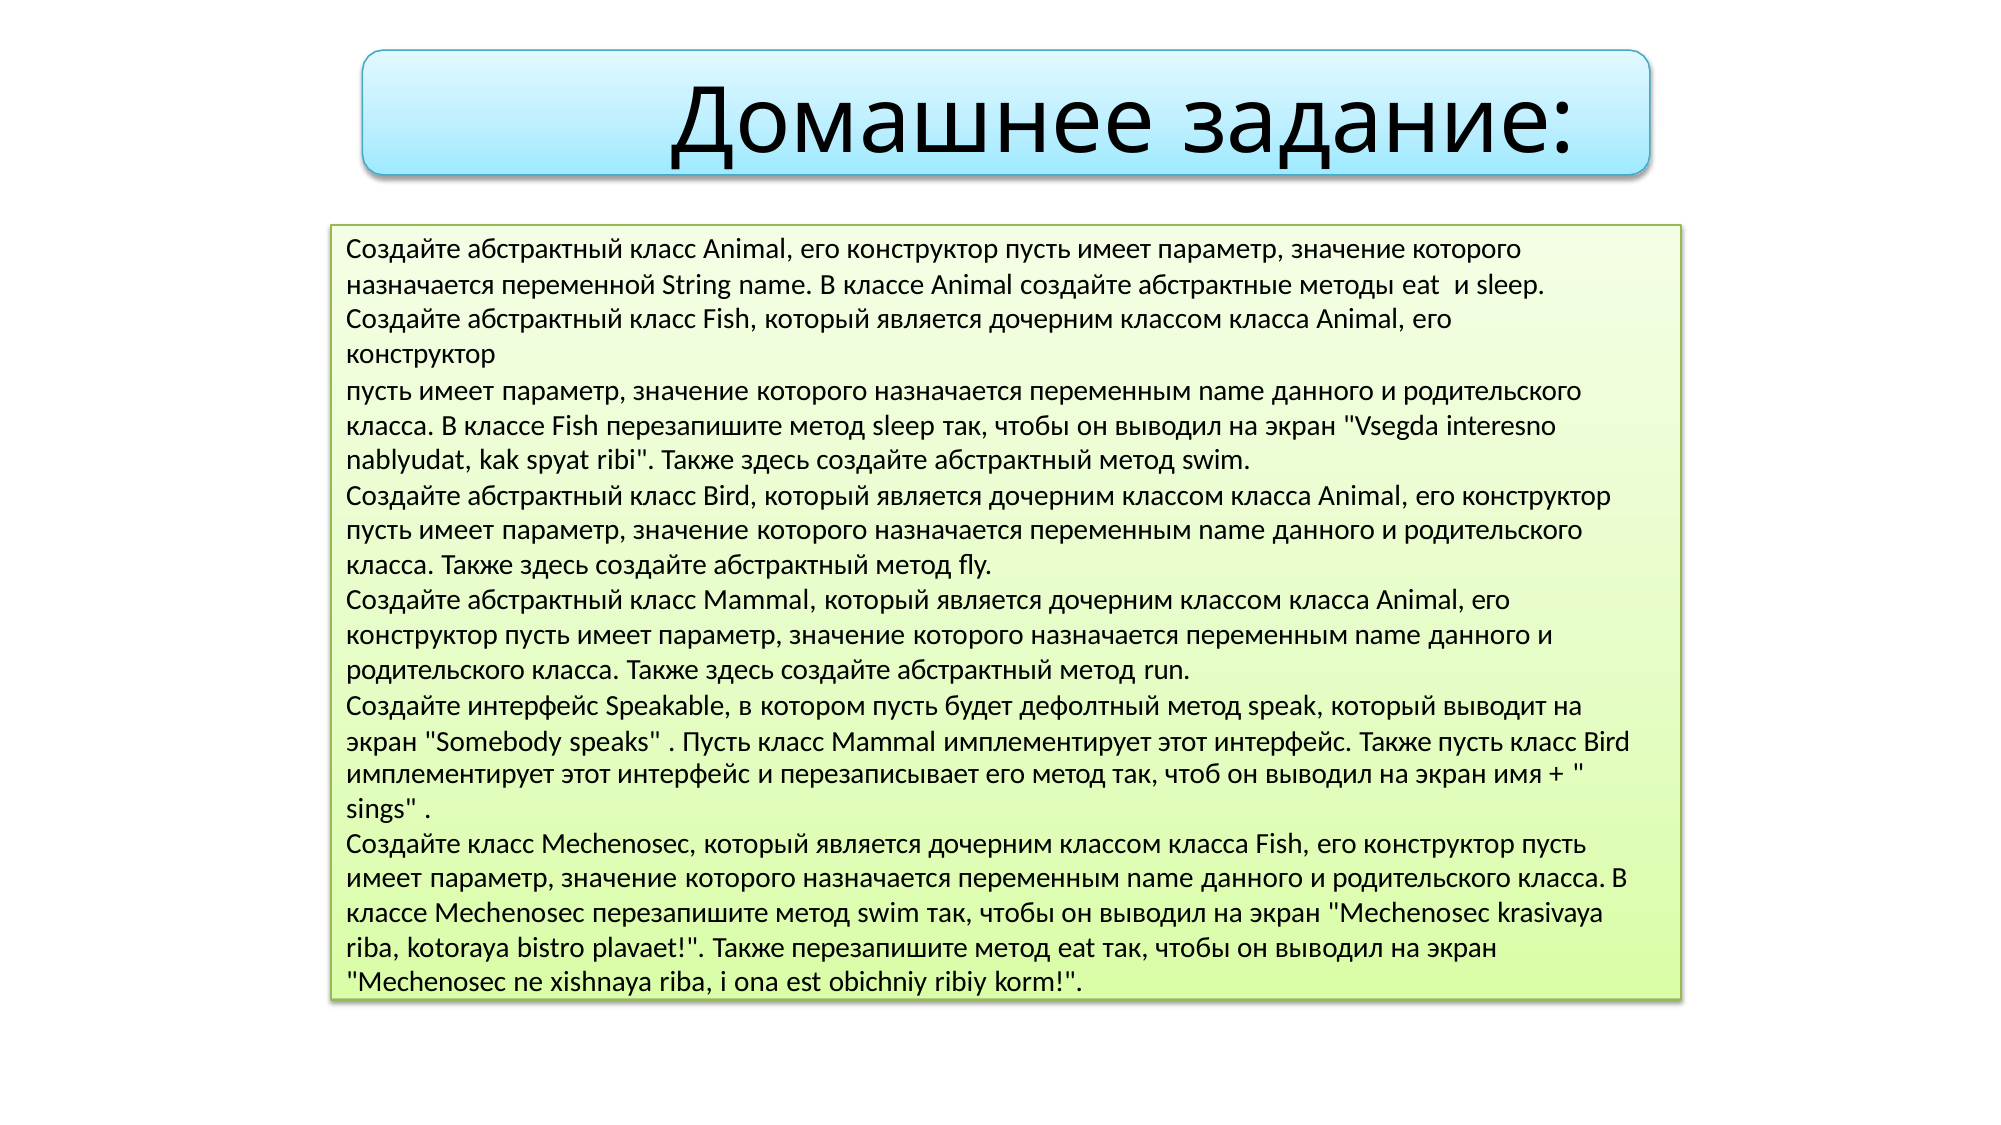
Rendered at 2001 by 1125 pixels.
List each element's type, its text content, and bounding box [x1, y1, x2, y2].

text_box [320, 217, 1688, 1104]
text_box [356, 46, 1657, 196]
title Домашнее задание: [350, 0, 2000, 210]
